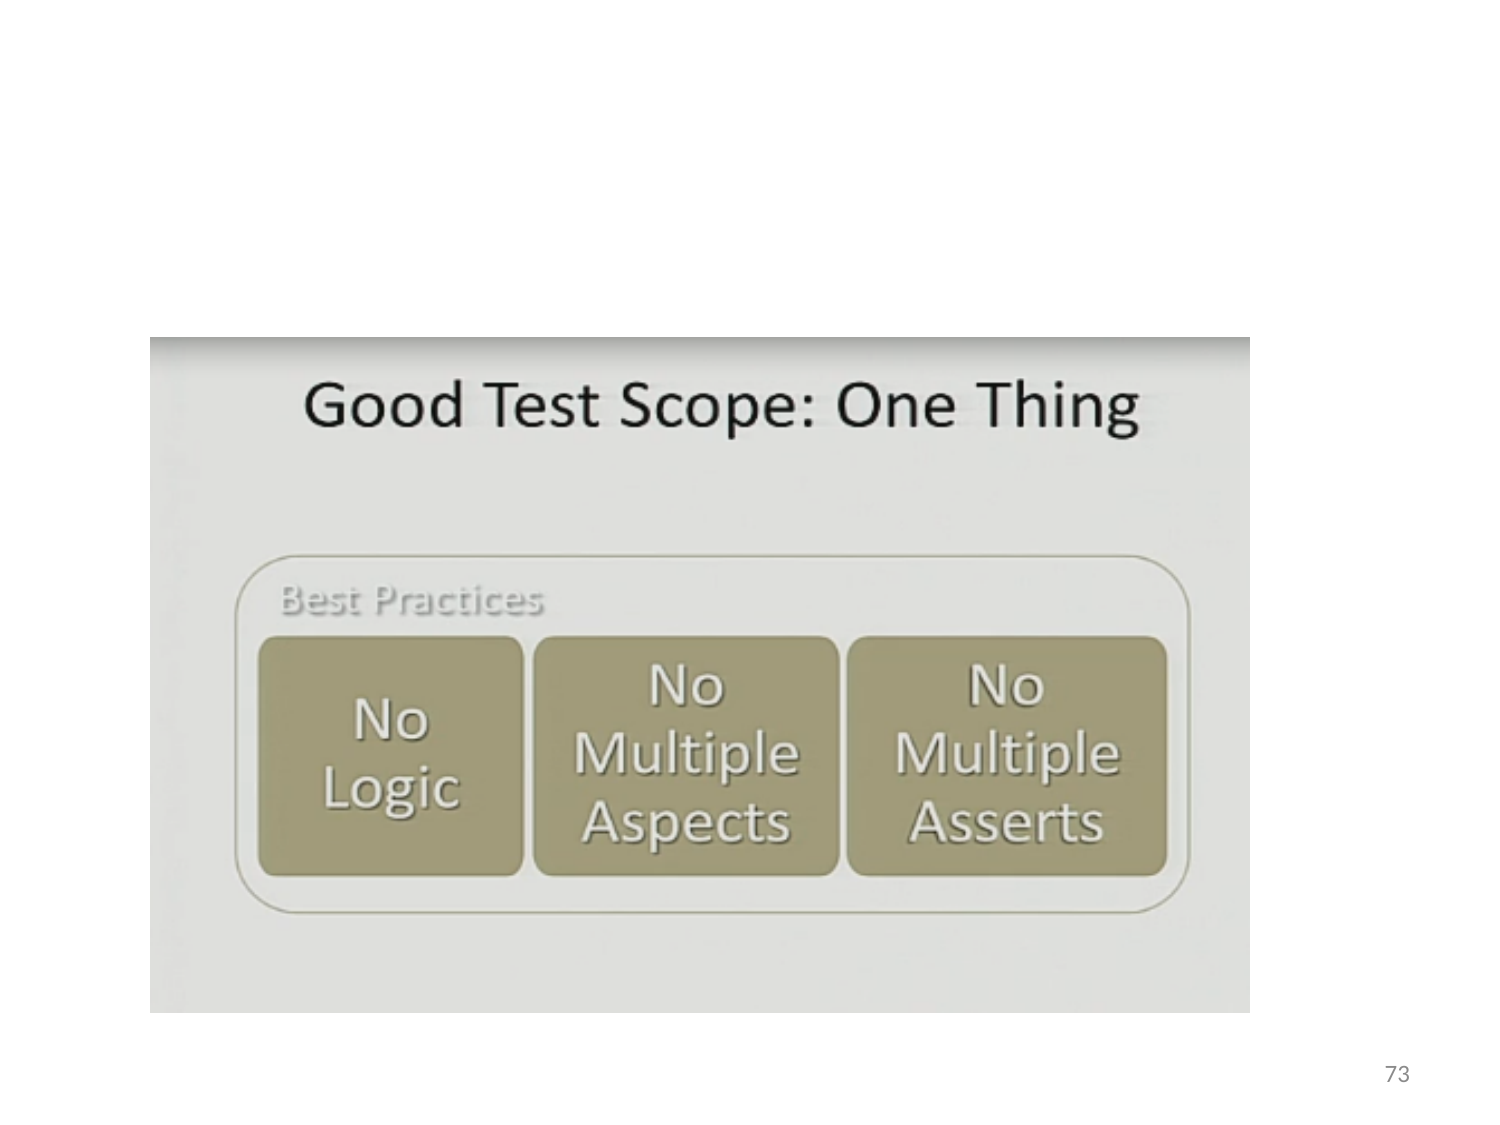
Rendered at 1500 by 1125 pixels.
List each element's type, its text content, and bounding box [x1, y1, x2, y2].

slide_number 73 [1074, 1042, 1425, 1103]
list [149, 337, 1251, 1013]
